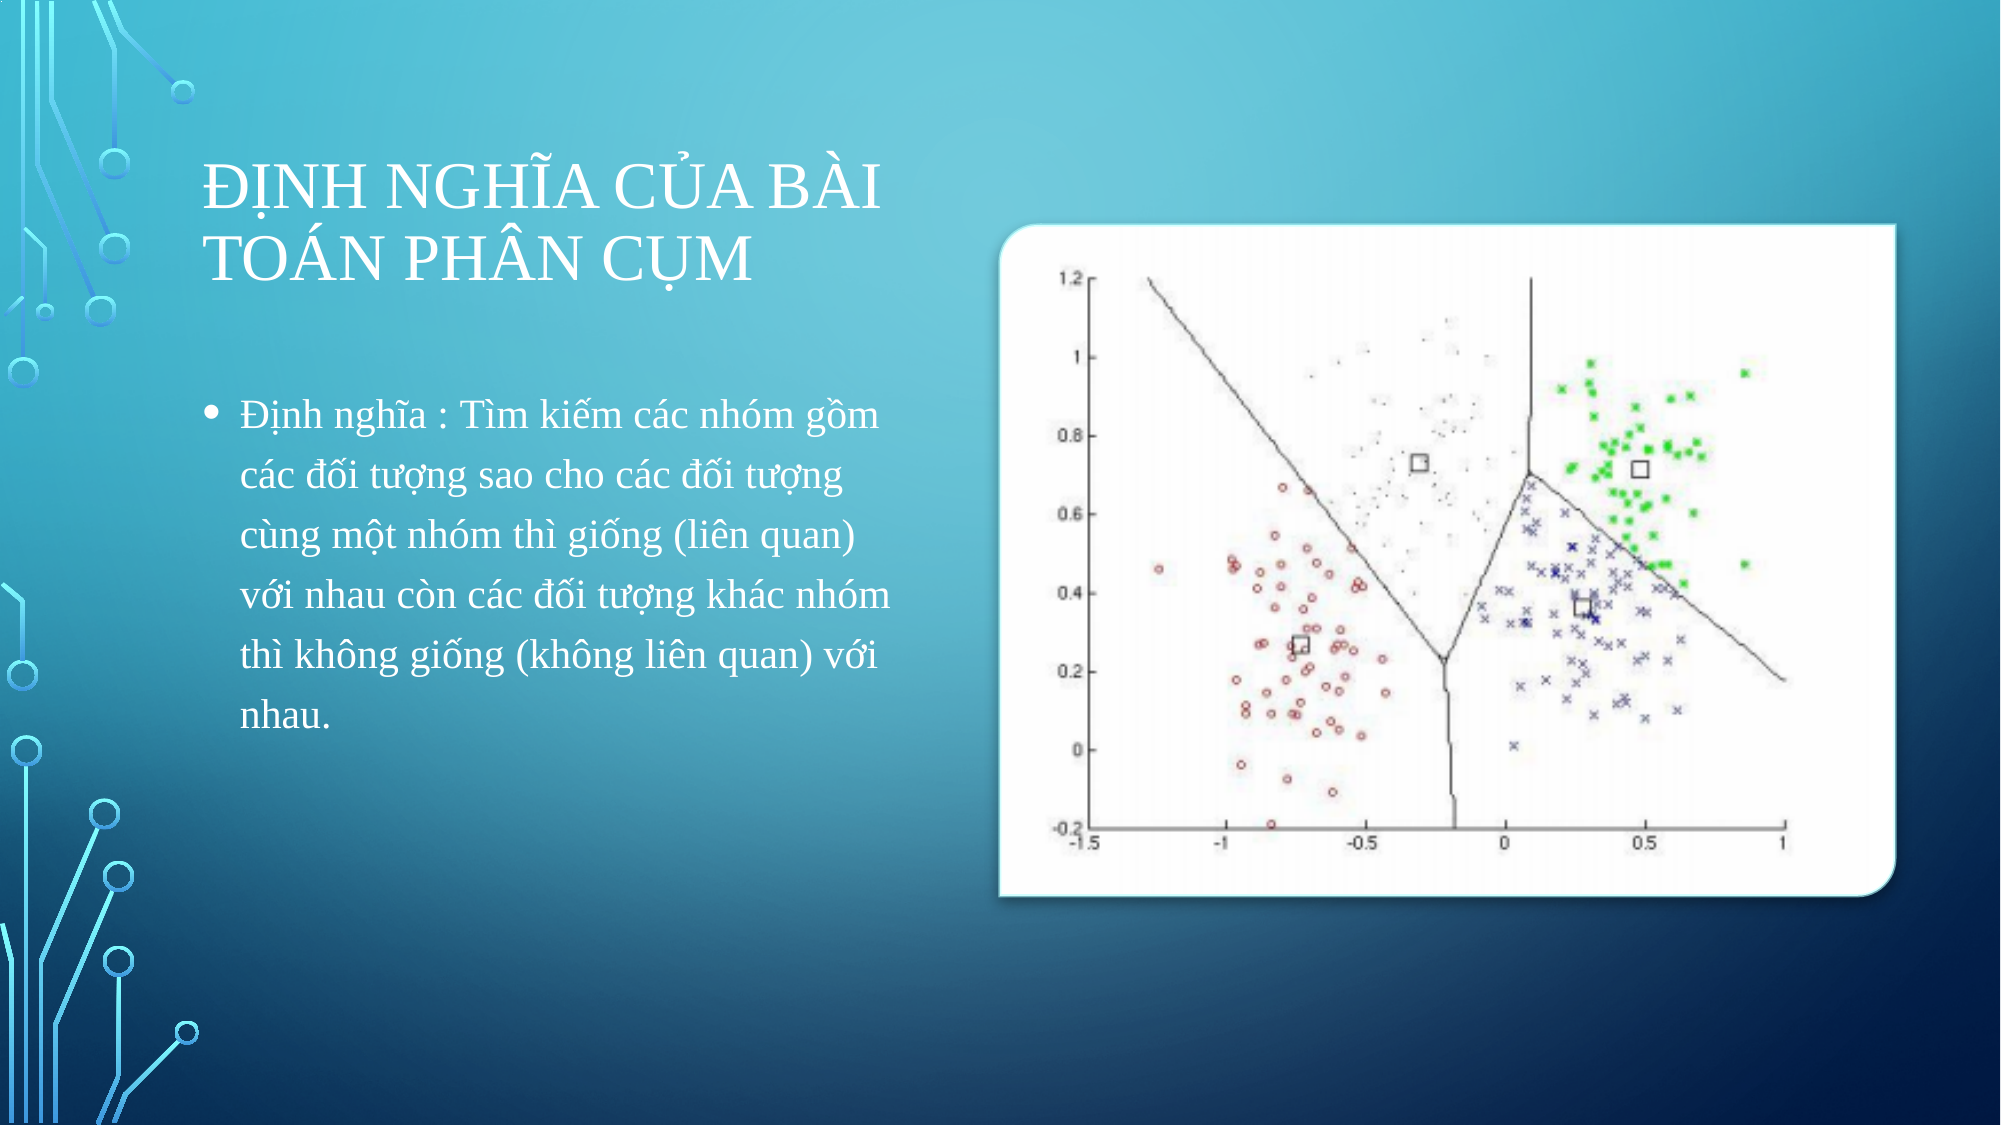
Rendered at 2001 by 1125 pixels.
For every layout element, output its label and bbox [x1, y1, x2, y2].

text_box [0, 0, 201, 1125]
picture [201, 0, 2000, 1125]
